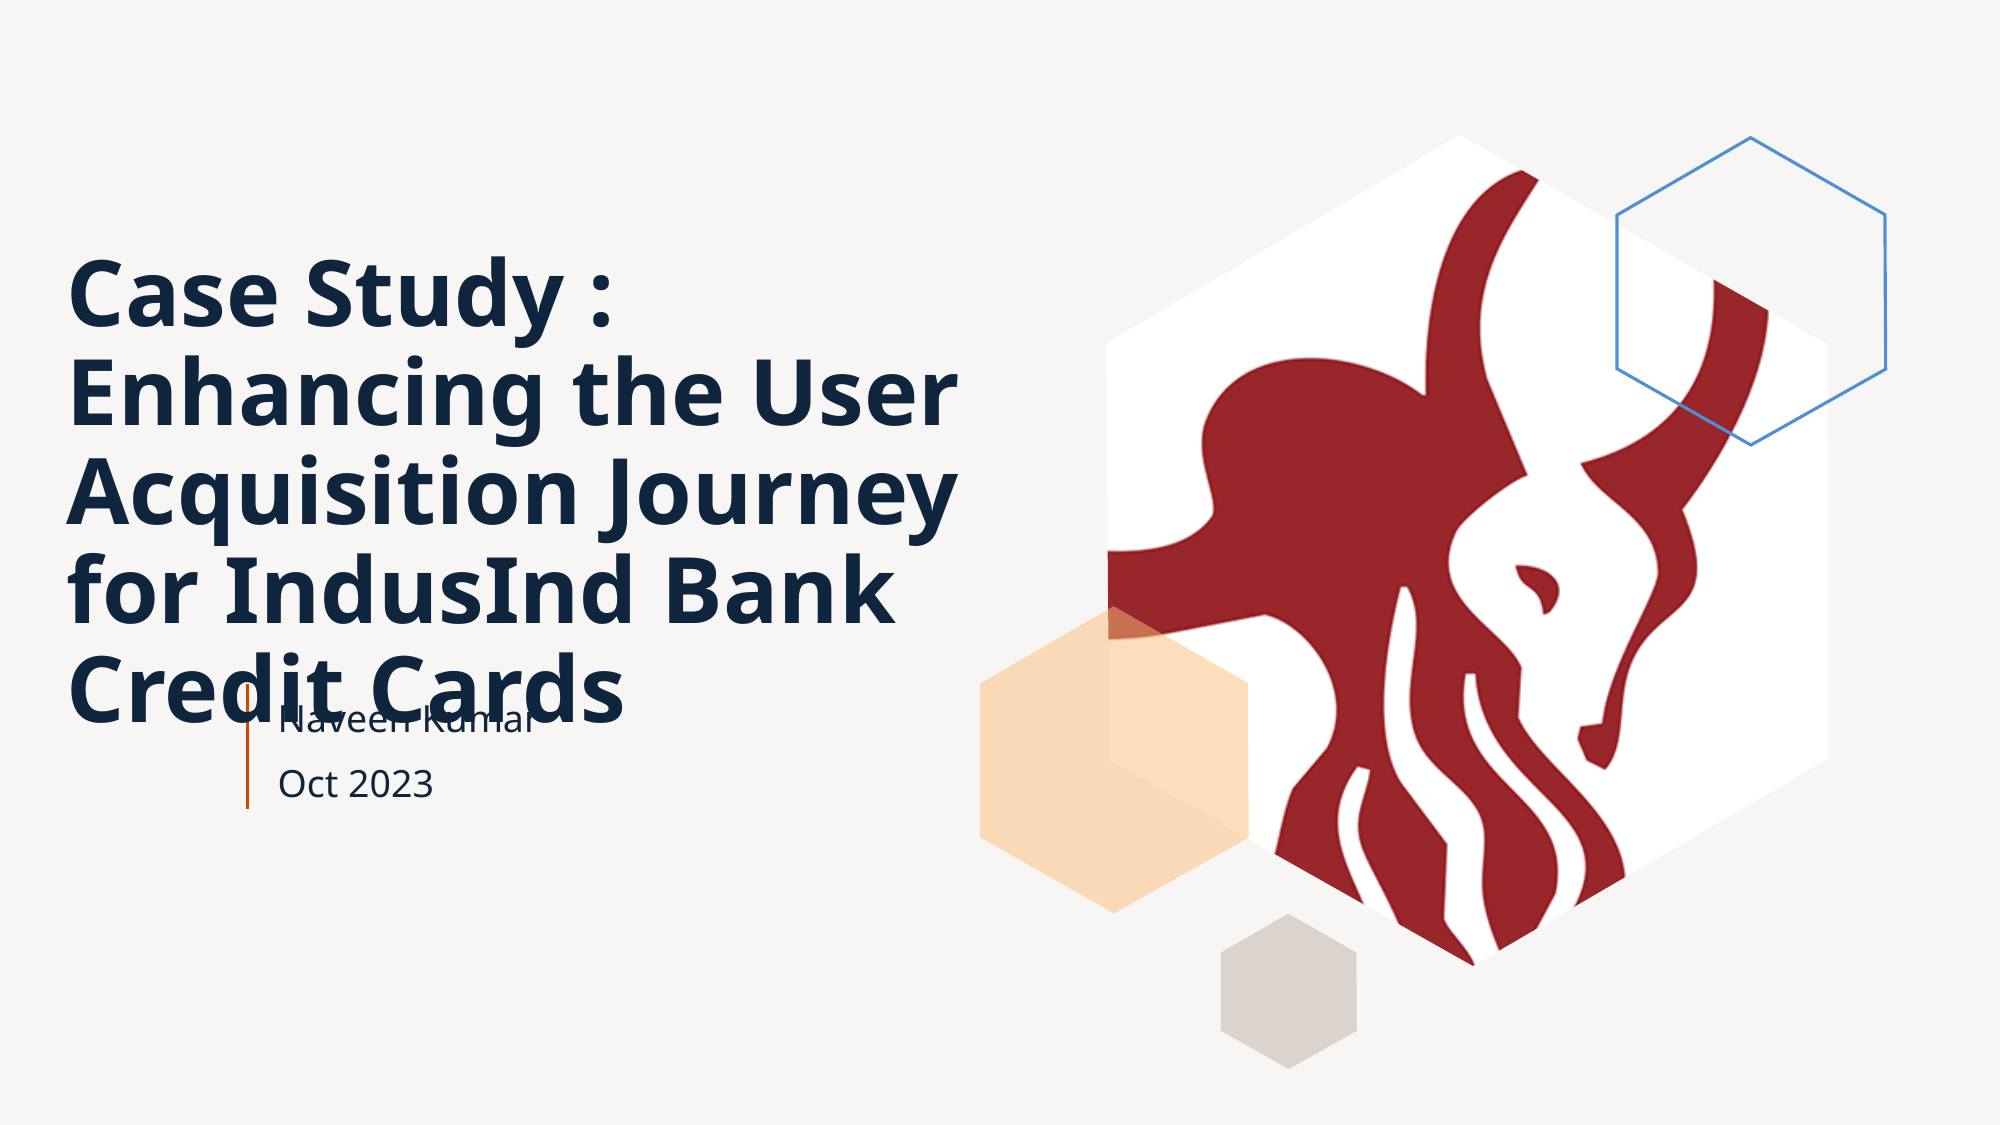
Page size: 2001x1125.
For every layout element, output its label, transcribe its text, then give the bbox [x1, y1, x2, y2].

text_box [1829, 182, 1886, 402]
list Naveen Kumar Oct 2023 [262, 687, 576, 810]
text_box [980, 611, 1105, 909]
title Case Study : Enhancing the User Acquisition Journey for IndusInd Bank Credit Cards [51, 325, 1105, 664]
picture [1105, 134, 1829, 966]
